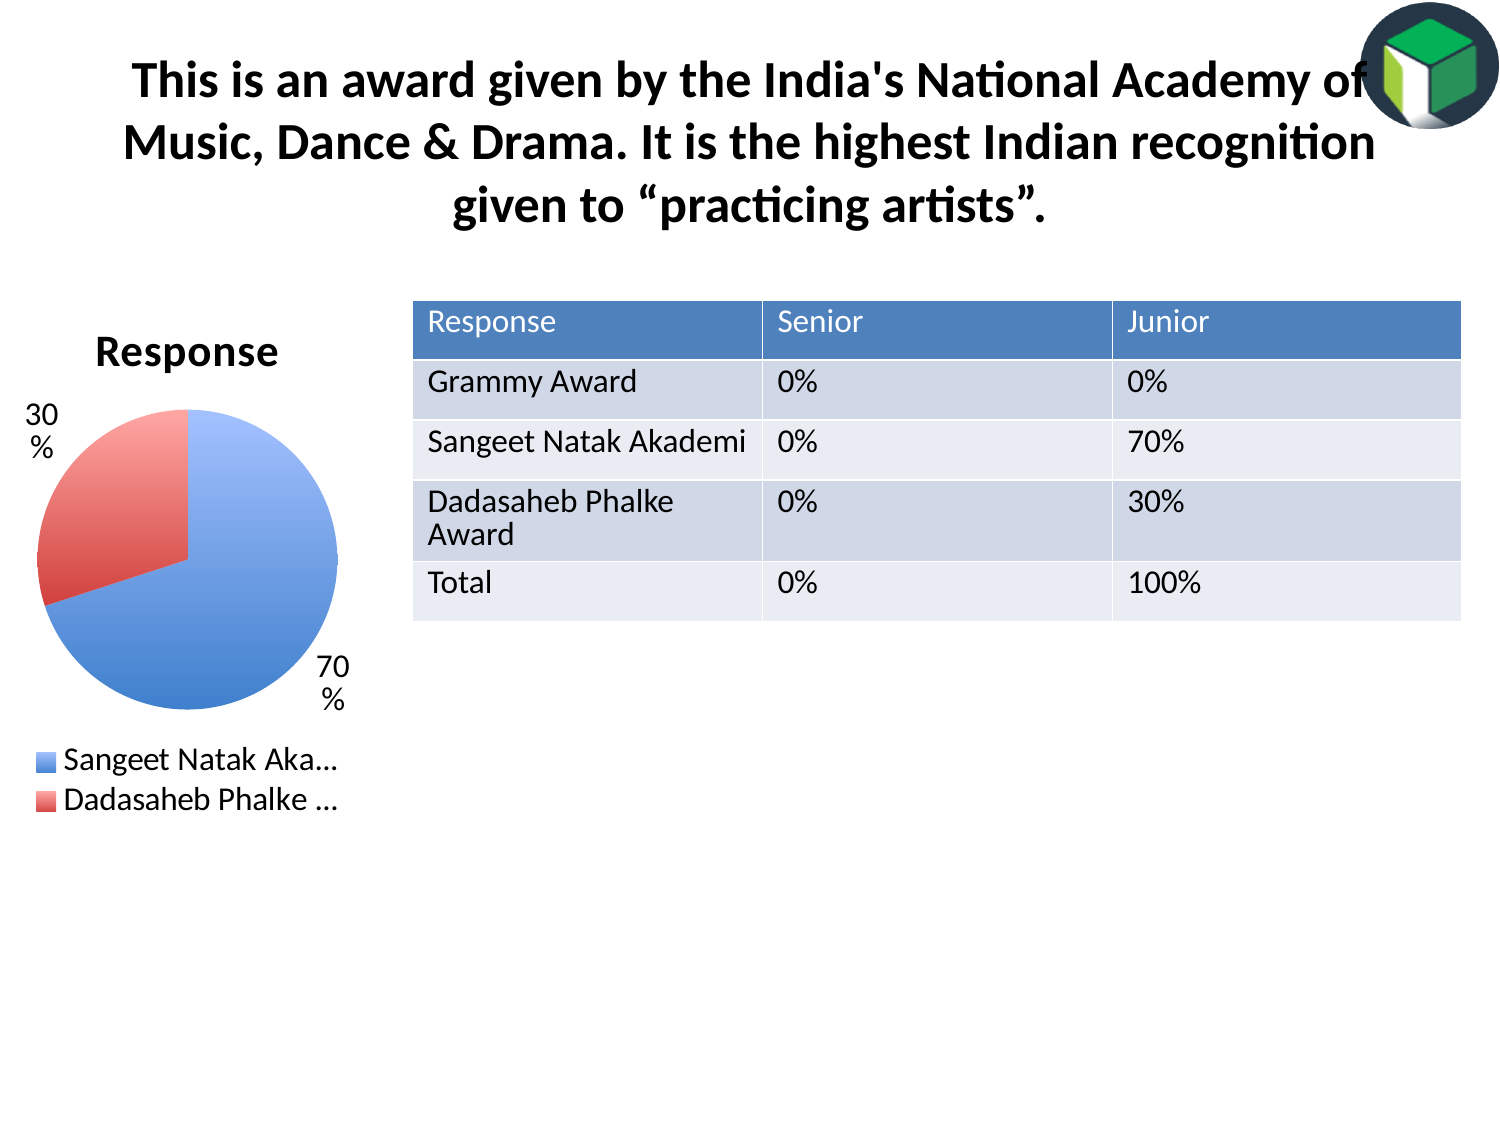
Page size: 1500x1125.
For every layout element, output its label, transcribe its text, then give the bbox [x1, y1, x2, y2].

table_cell 0% [1113, 361, 1461, 419]
table_header Response [414, 301, 762, 359]
table_cell 0% [763, 562, 1112, 621]
table_cell Total [416, 562, 762, 621]
title This is an award given by the India's National Academy of Music, Dance & Drama. It is the highest Indian recognition given to “practicing artists”. [75, 45, 1425, 233]
table_cell Dadasaheb Phalke Award [416, 481, 762, 561]
table_cell 30% [1113, 481, 1461, 561]
table_cell Sangeet Natak Akademi [416, 421, 762, 479]
table_cell 100% [1113, 562, 1461, 621]
table_cell Grammy Award [416, 361, 762, 419]
table_cell 70% [1113, 421, 1461, 479]
table_header Junior [1113, 301, 1461, 359]
picture [1360, 2, 1499, 130]
table_cell 0% [763, 361, 1112, 419]
table_header Senior [763, 301, 1112, 359]
table_cell 0% [763, 481, 1112, 561]
chart [0, 299, 413, 826]
table_cell 0% [763, 421, 1112, 479]
